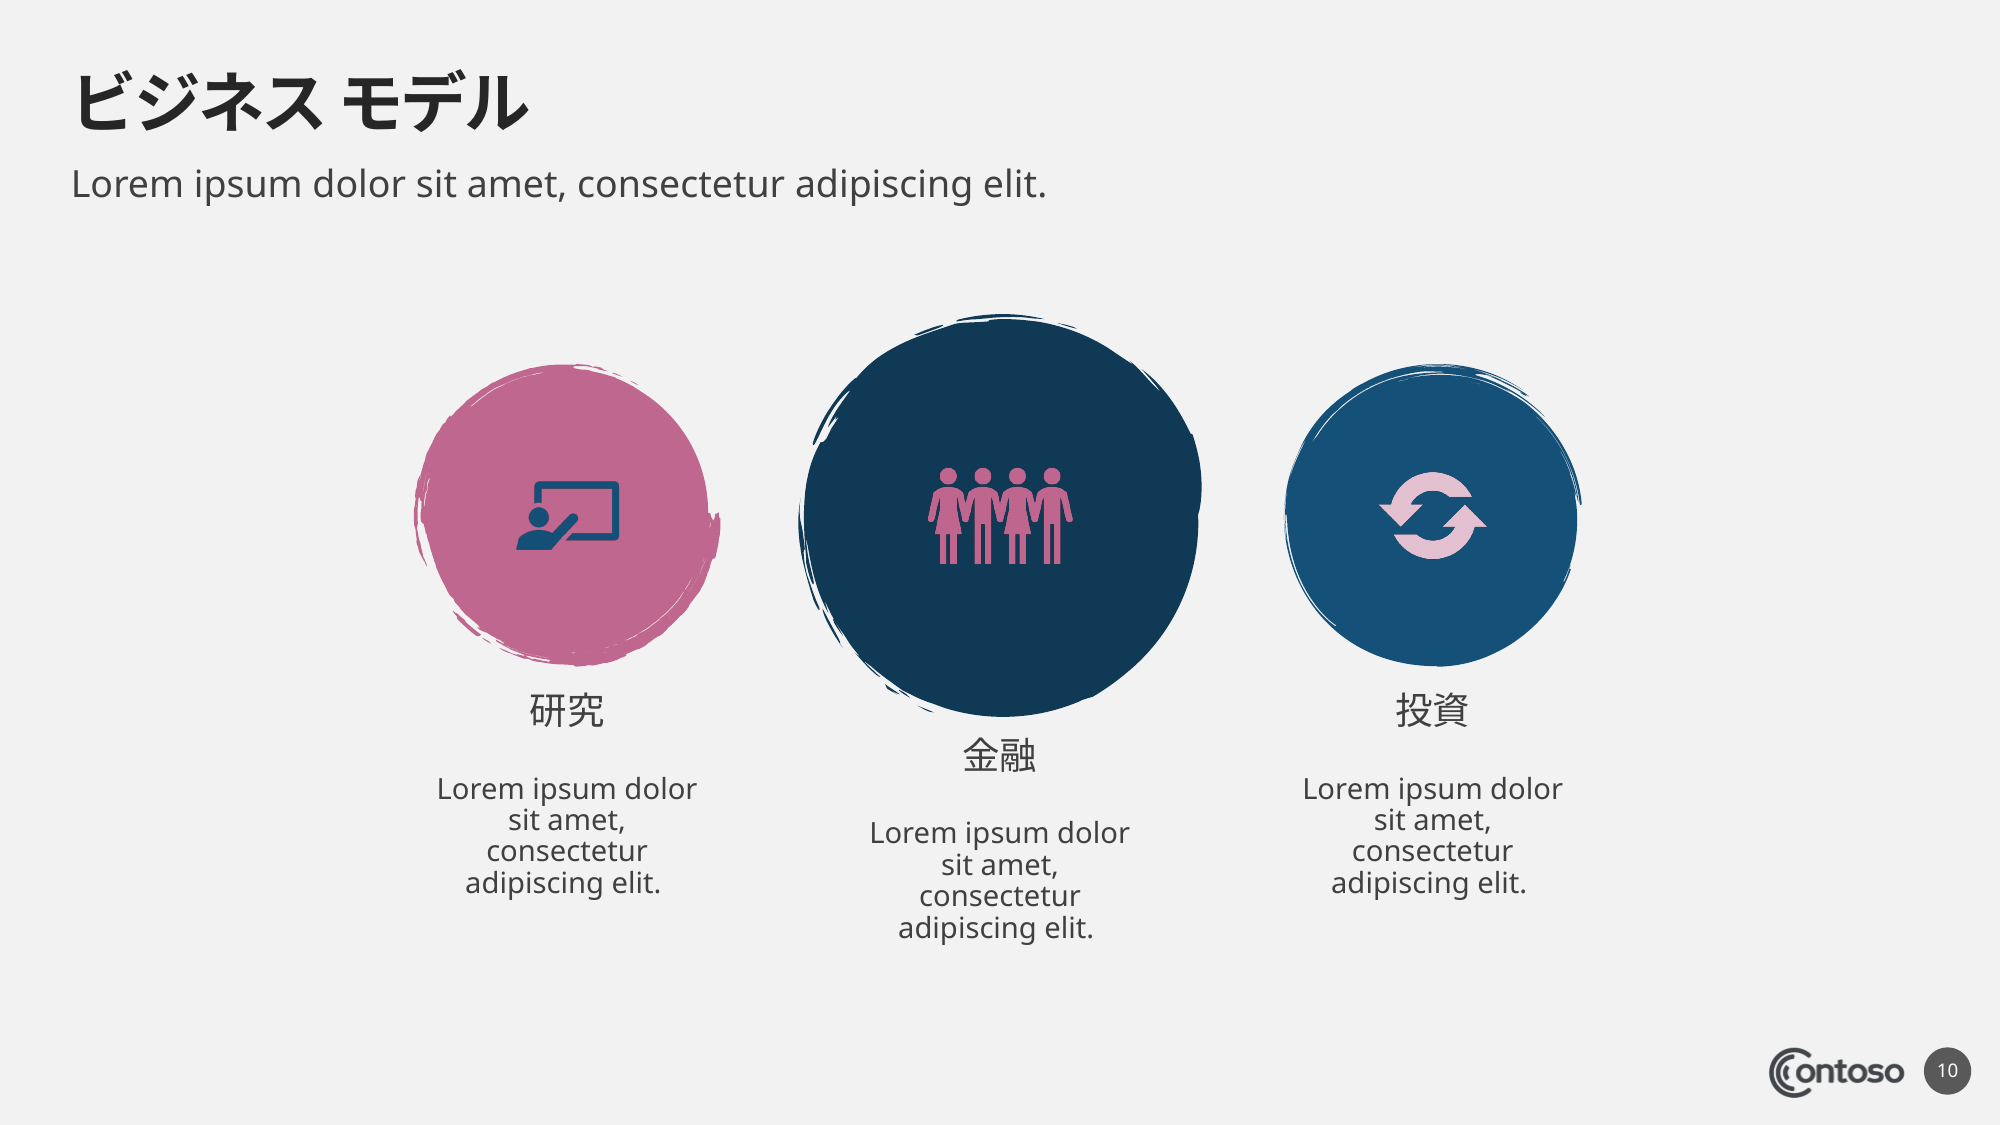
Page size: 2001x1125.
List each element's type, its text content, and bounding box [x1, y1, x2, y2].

list 研究 [434, 691, 700, 751]
picture [917, 433, 1083, 598]
list Lorem ipsum dolor sit amet, consectetur adipiscing elit. [867, 818, 1133, 949]
title ビジネス モデル [70, 70, 1930, 142]
list 金融 [867, 736, 1133, 796]
list Lorem ipsum dolor sit amet, consectetur adipiscing elit. [70, 165, 1930, 207]
list 投資 [1299, 691, 1566, 751]
picture [510, 459, 624, 572]
slide_number 10 [1923, 1047, 1972, 1095]
list Lorem ipsum dolor sit amet, consectetur adipiscing elit. [1299, 774, 1566, 904]
list Lorem ipsum dolor sit amet, consectetur adipiscing elit. [434, 774, 700, 904]
picture [1376, 459, 1489, 572]
